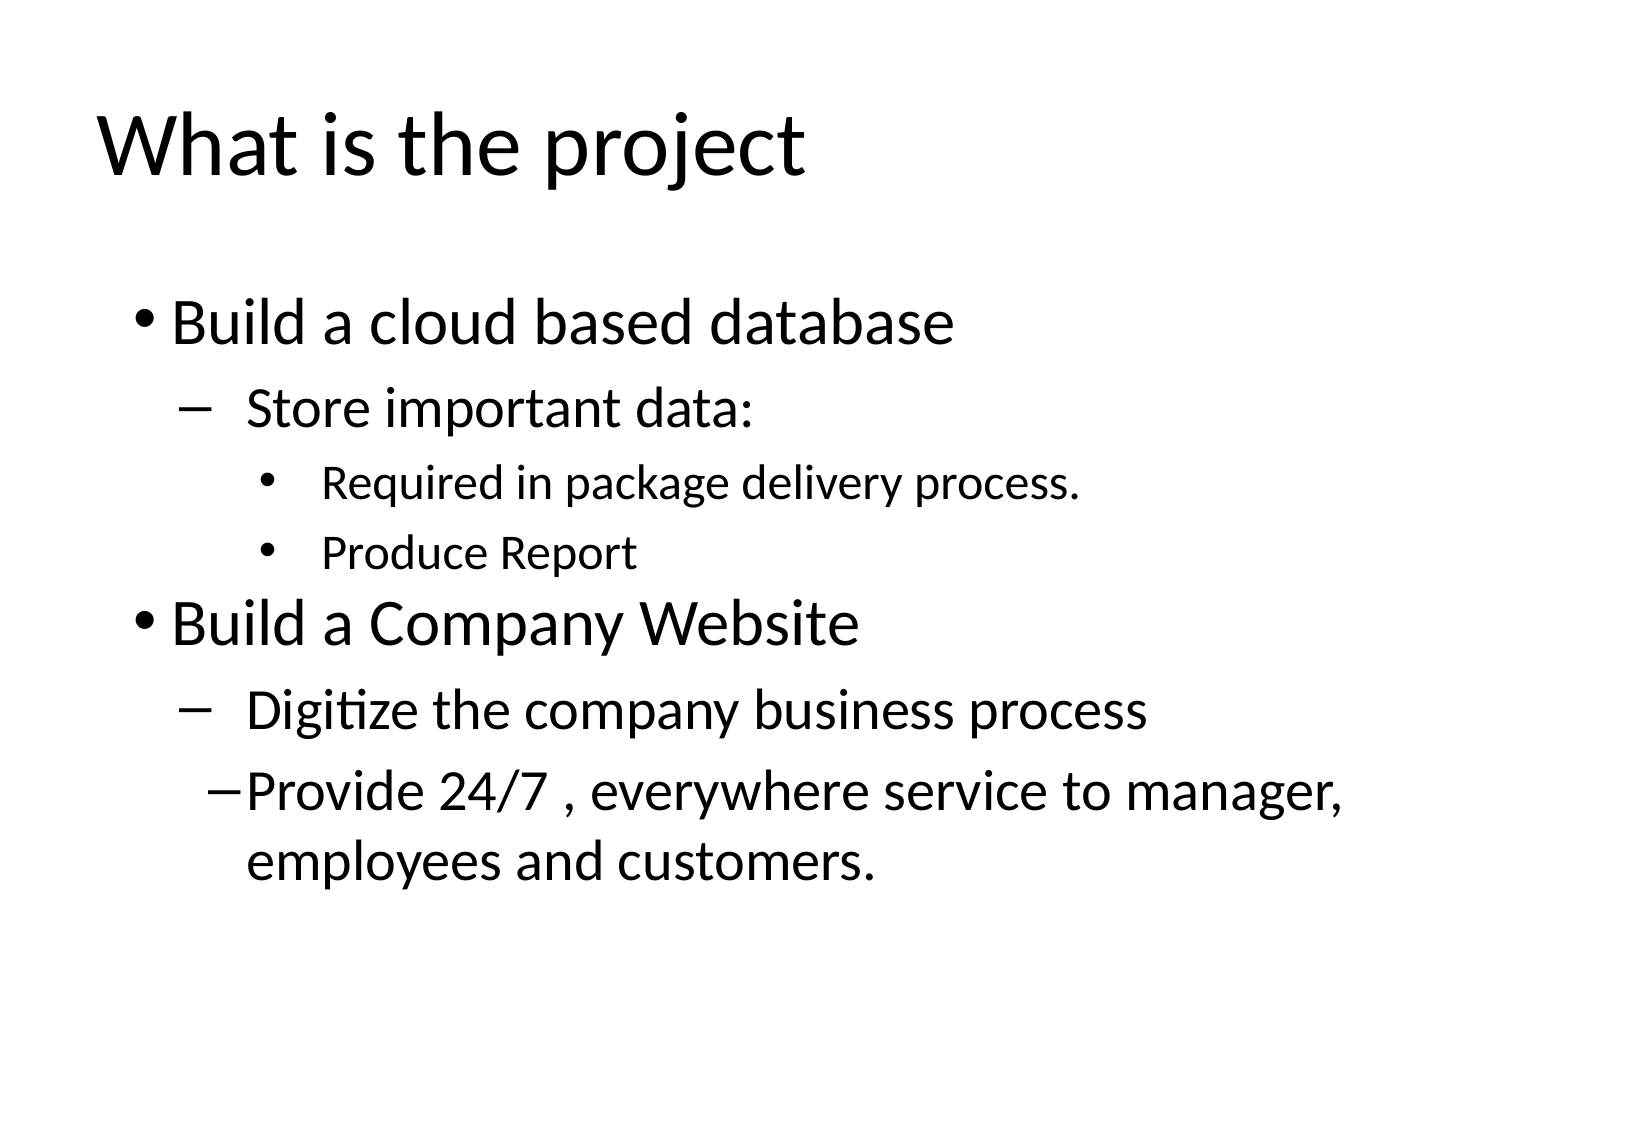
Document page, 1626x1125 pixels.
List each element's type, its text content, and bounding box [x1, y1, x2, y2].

title What is the project [81, 45, 1544, 233]
list Build a cloud based database Store important data: Required in package delivery process. Produce Report Build a Company Website Digitize the company business process Provide 24/7 , everywhere service to manager, employees and customers. [81, 262, 1544, 1005]
